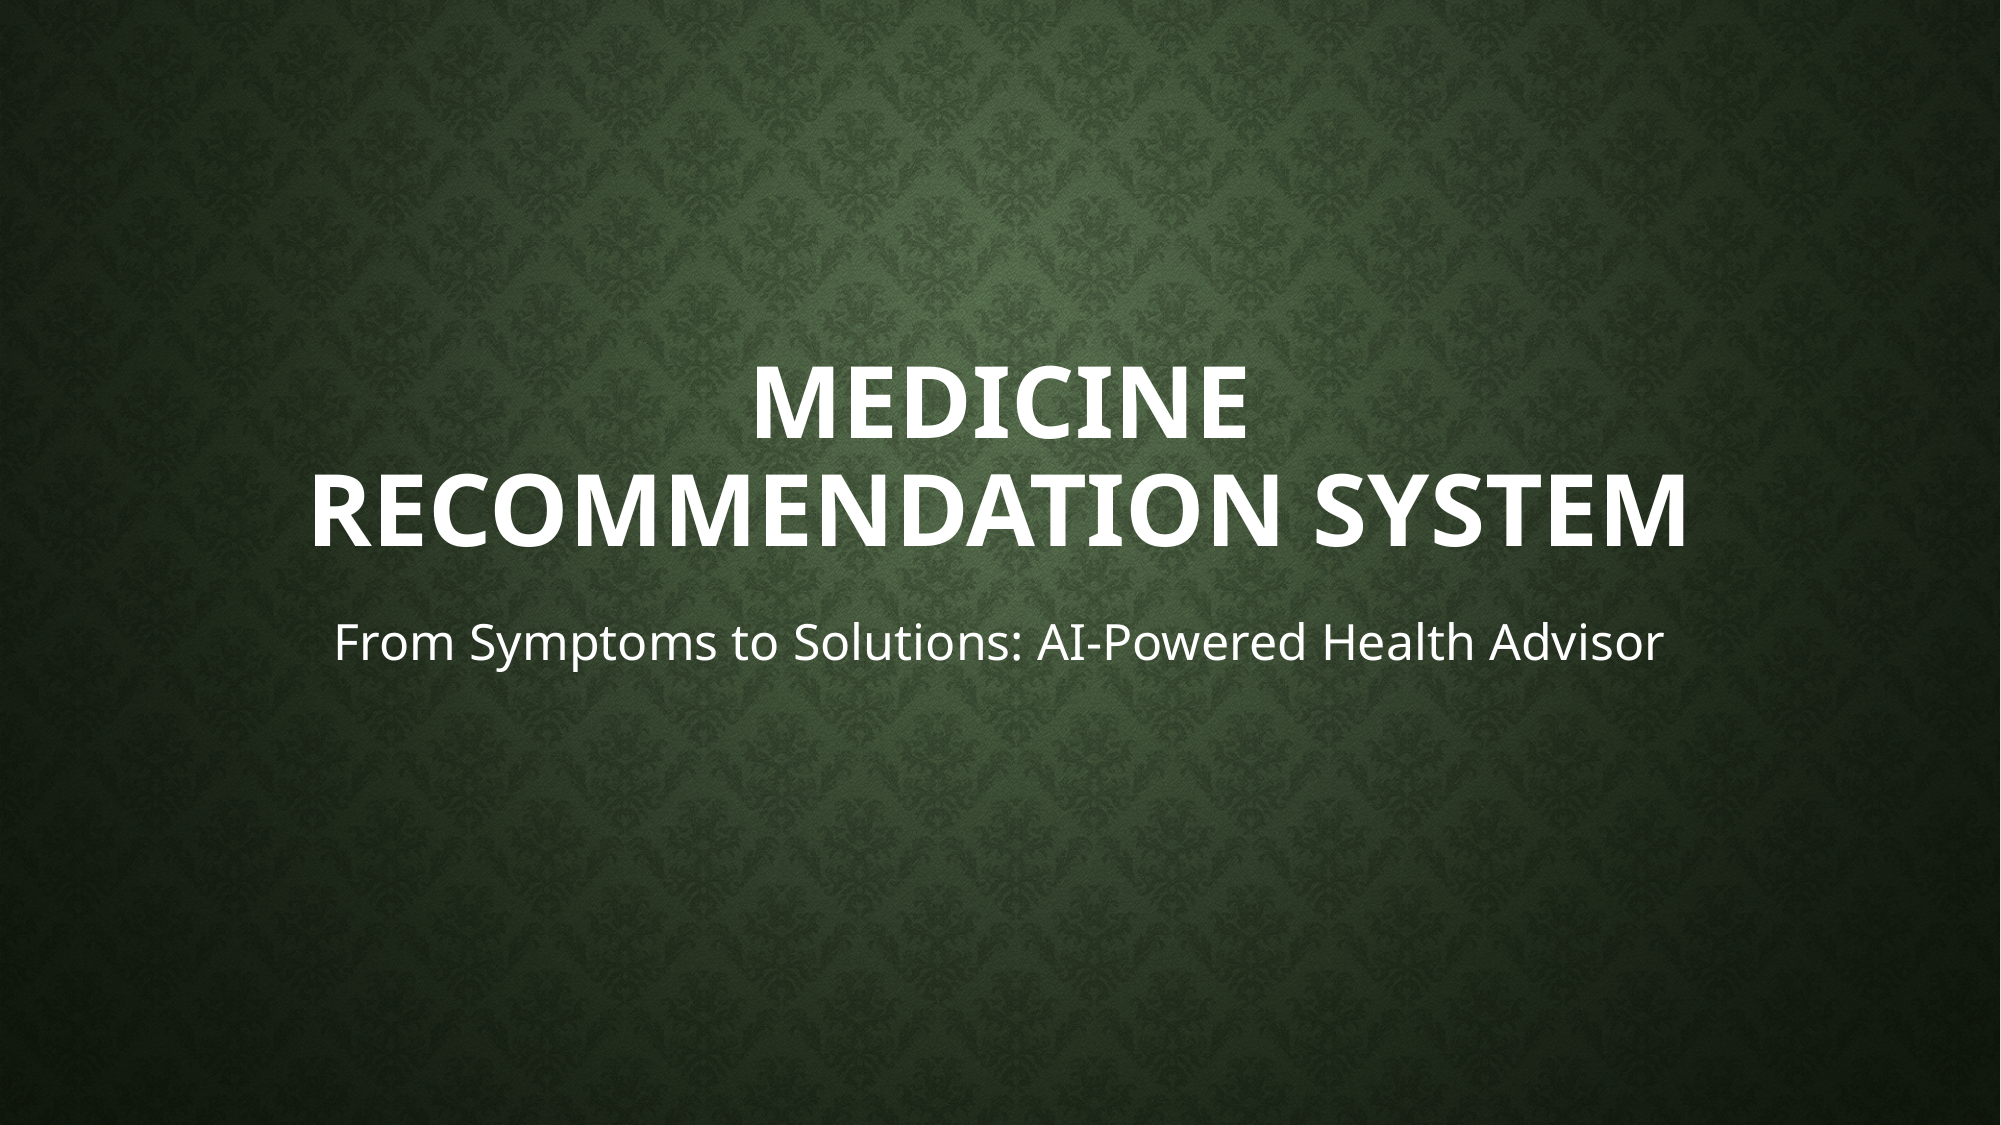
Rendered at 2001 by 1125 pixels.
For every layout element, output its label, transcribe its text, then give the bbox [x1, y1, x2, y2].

subtitle From Symptoms to Solutions: AI-Powered Health Advisor [261, 590, 1739, 863]
title Medicine Recommendation System [261, 184, 1739, 576]
